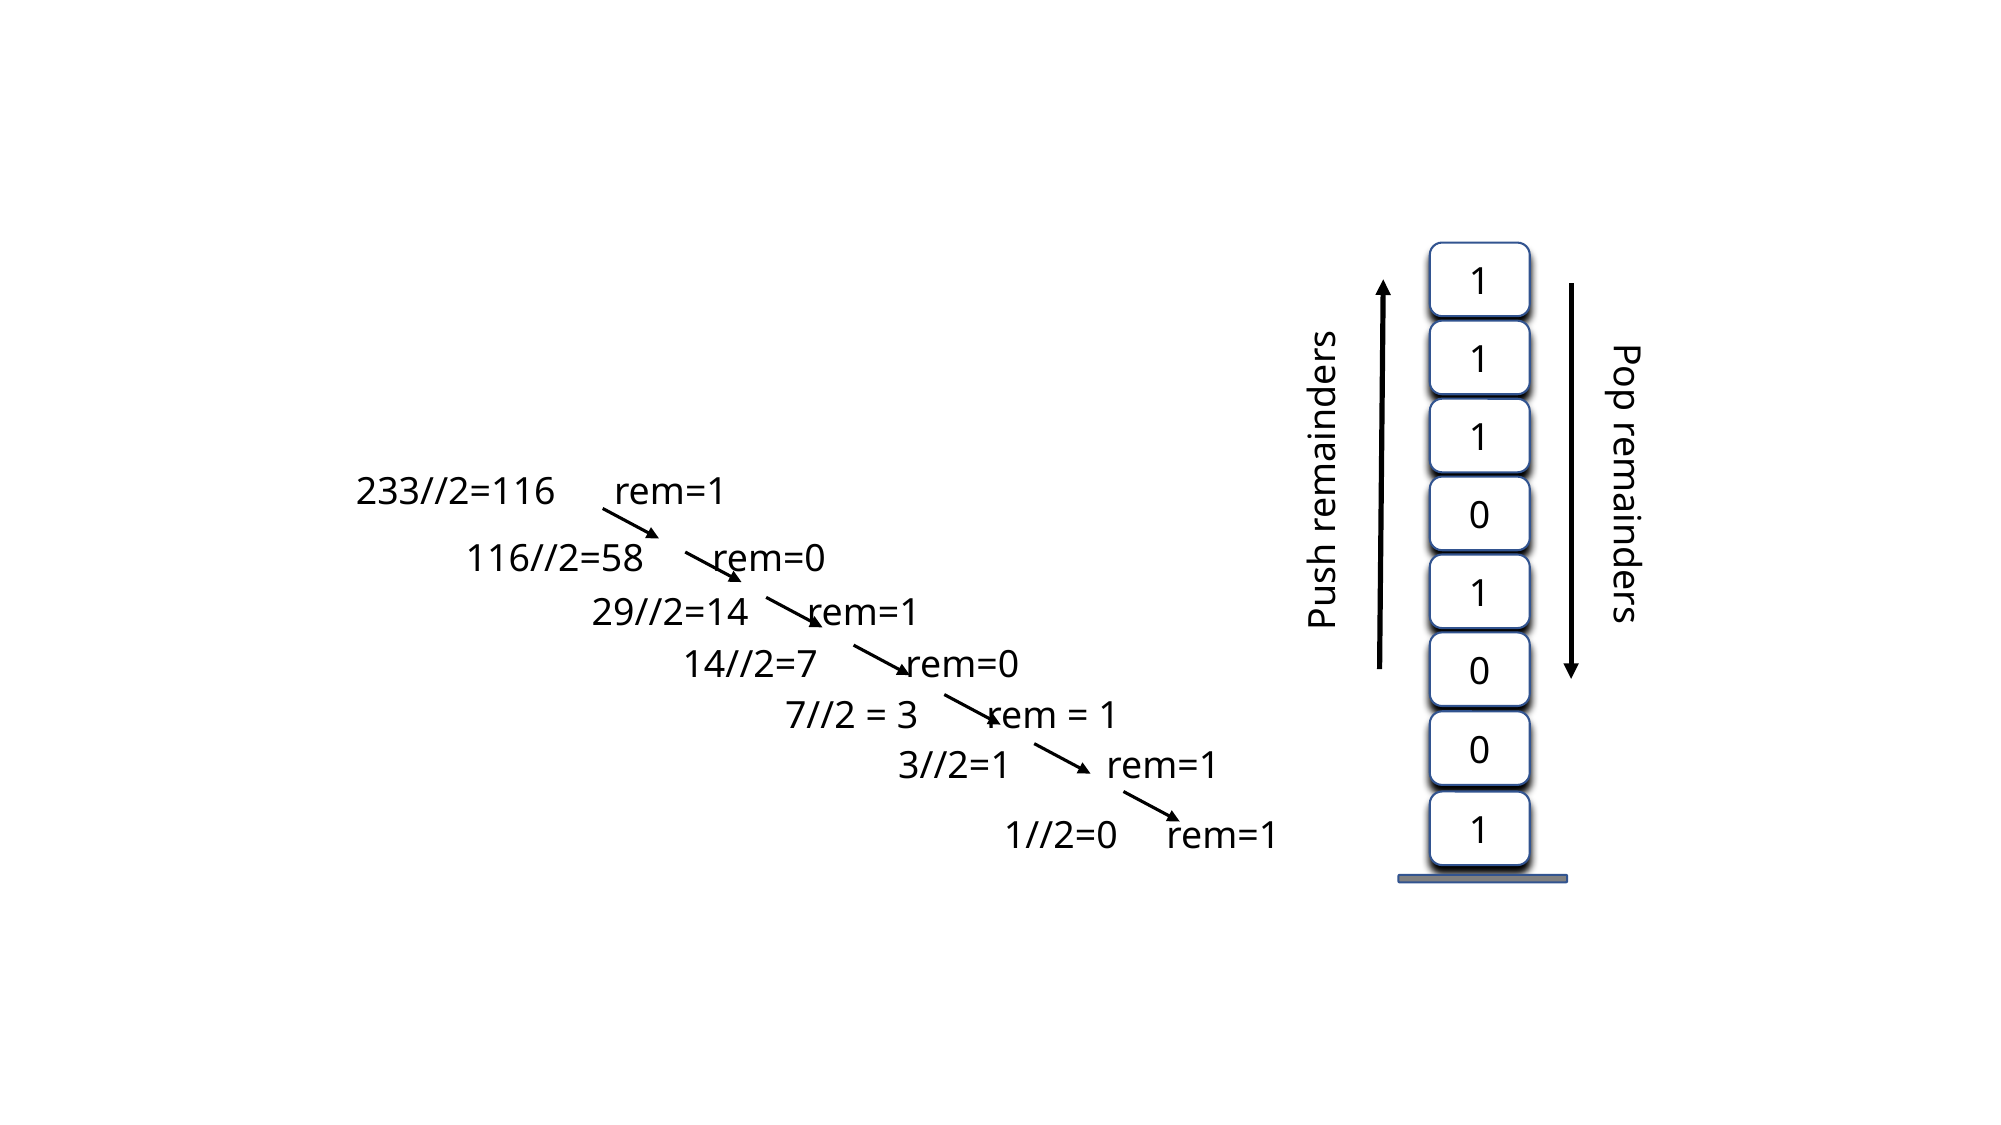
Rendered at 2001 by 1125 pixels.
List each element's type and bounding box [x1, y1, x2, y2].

text_box [341, 242, 1659, 883]
